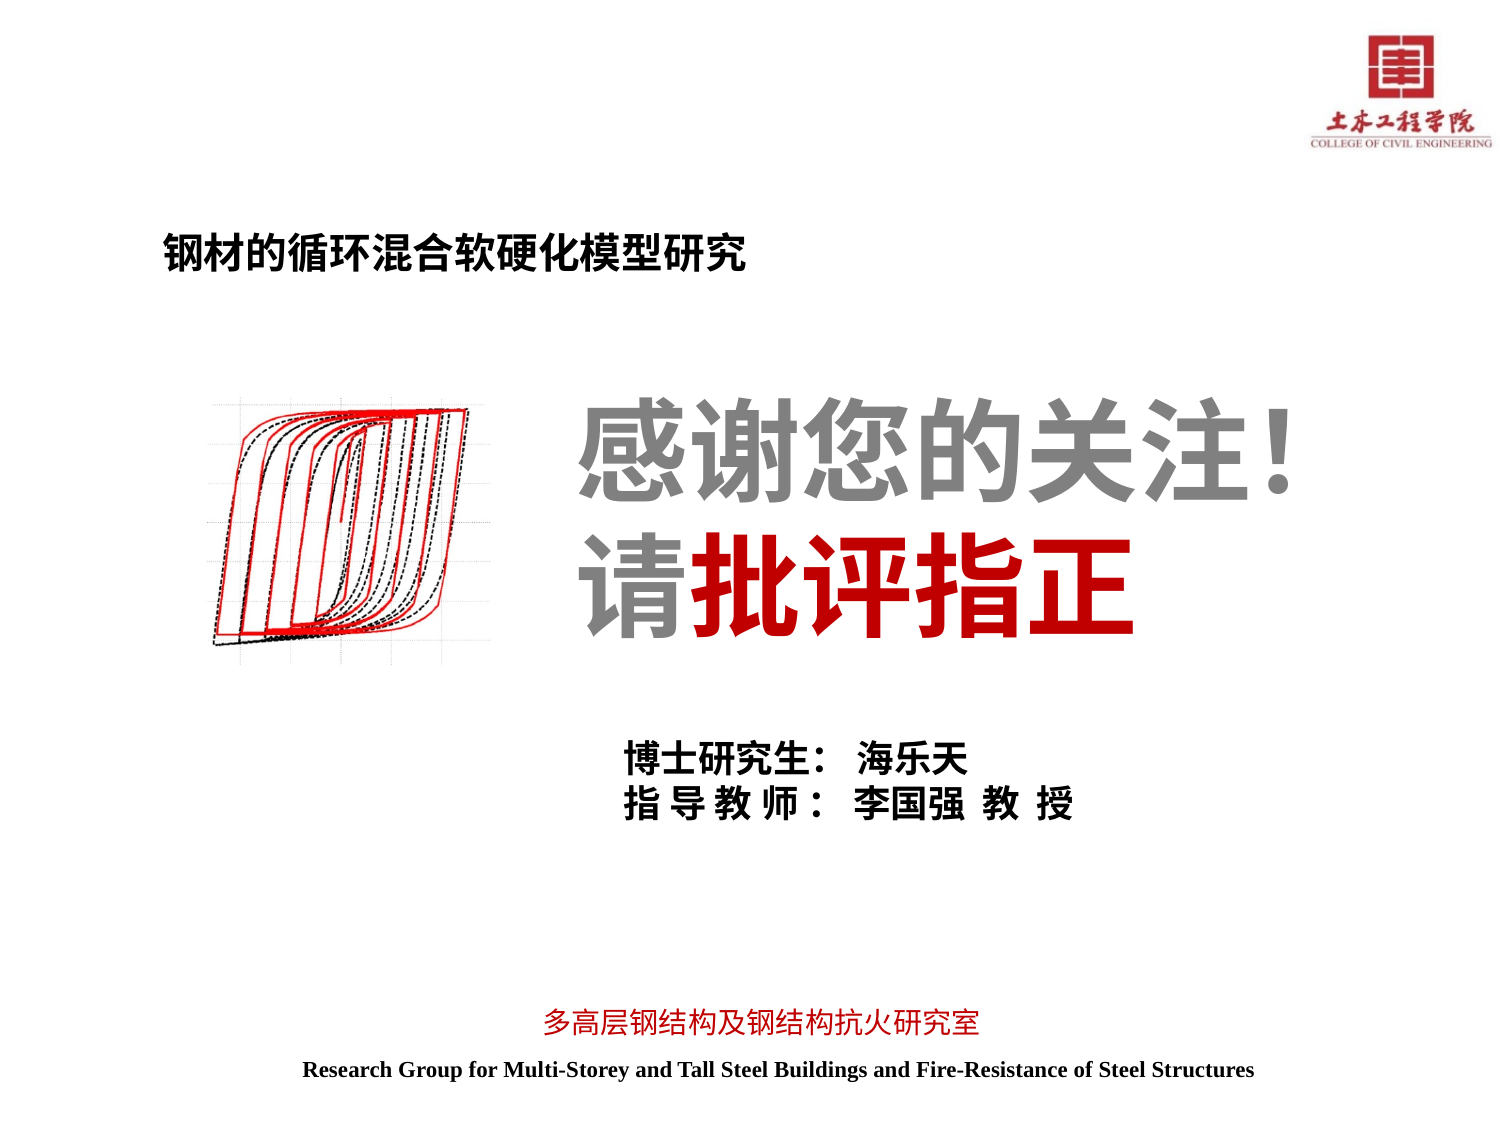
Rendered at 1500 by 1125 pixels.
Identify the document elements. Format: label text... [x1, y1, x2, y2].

text_box 感谢您的关注！ 请批评指正 [560, 373, 1398, 659]
text_box Research Group for Multi-Storey and Tall Steel Buildings and Fire-Resistance of Steel Structures [242, 1047, 1317, 1090]
picture [1304, 18, 1500, 160]
text_box 多高层钢结构及钢结构抗火研究室 [527, 996, 996, 1047]
text_box 钢材的循环混合软硬化模型研究 [147, 219, 1435, 285]
text_box 博士研究生： 海乐天 指 导 教 师 ： 李国强 教 授 [608, 727, 1152, 833]
picture [206, 396, 491, 666]
